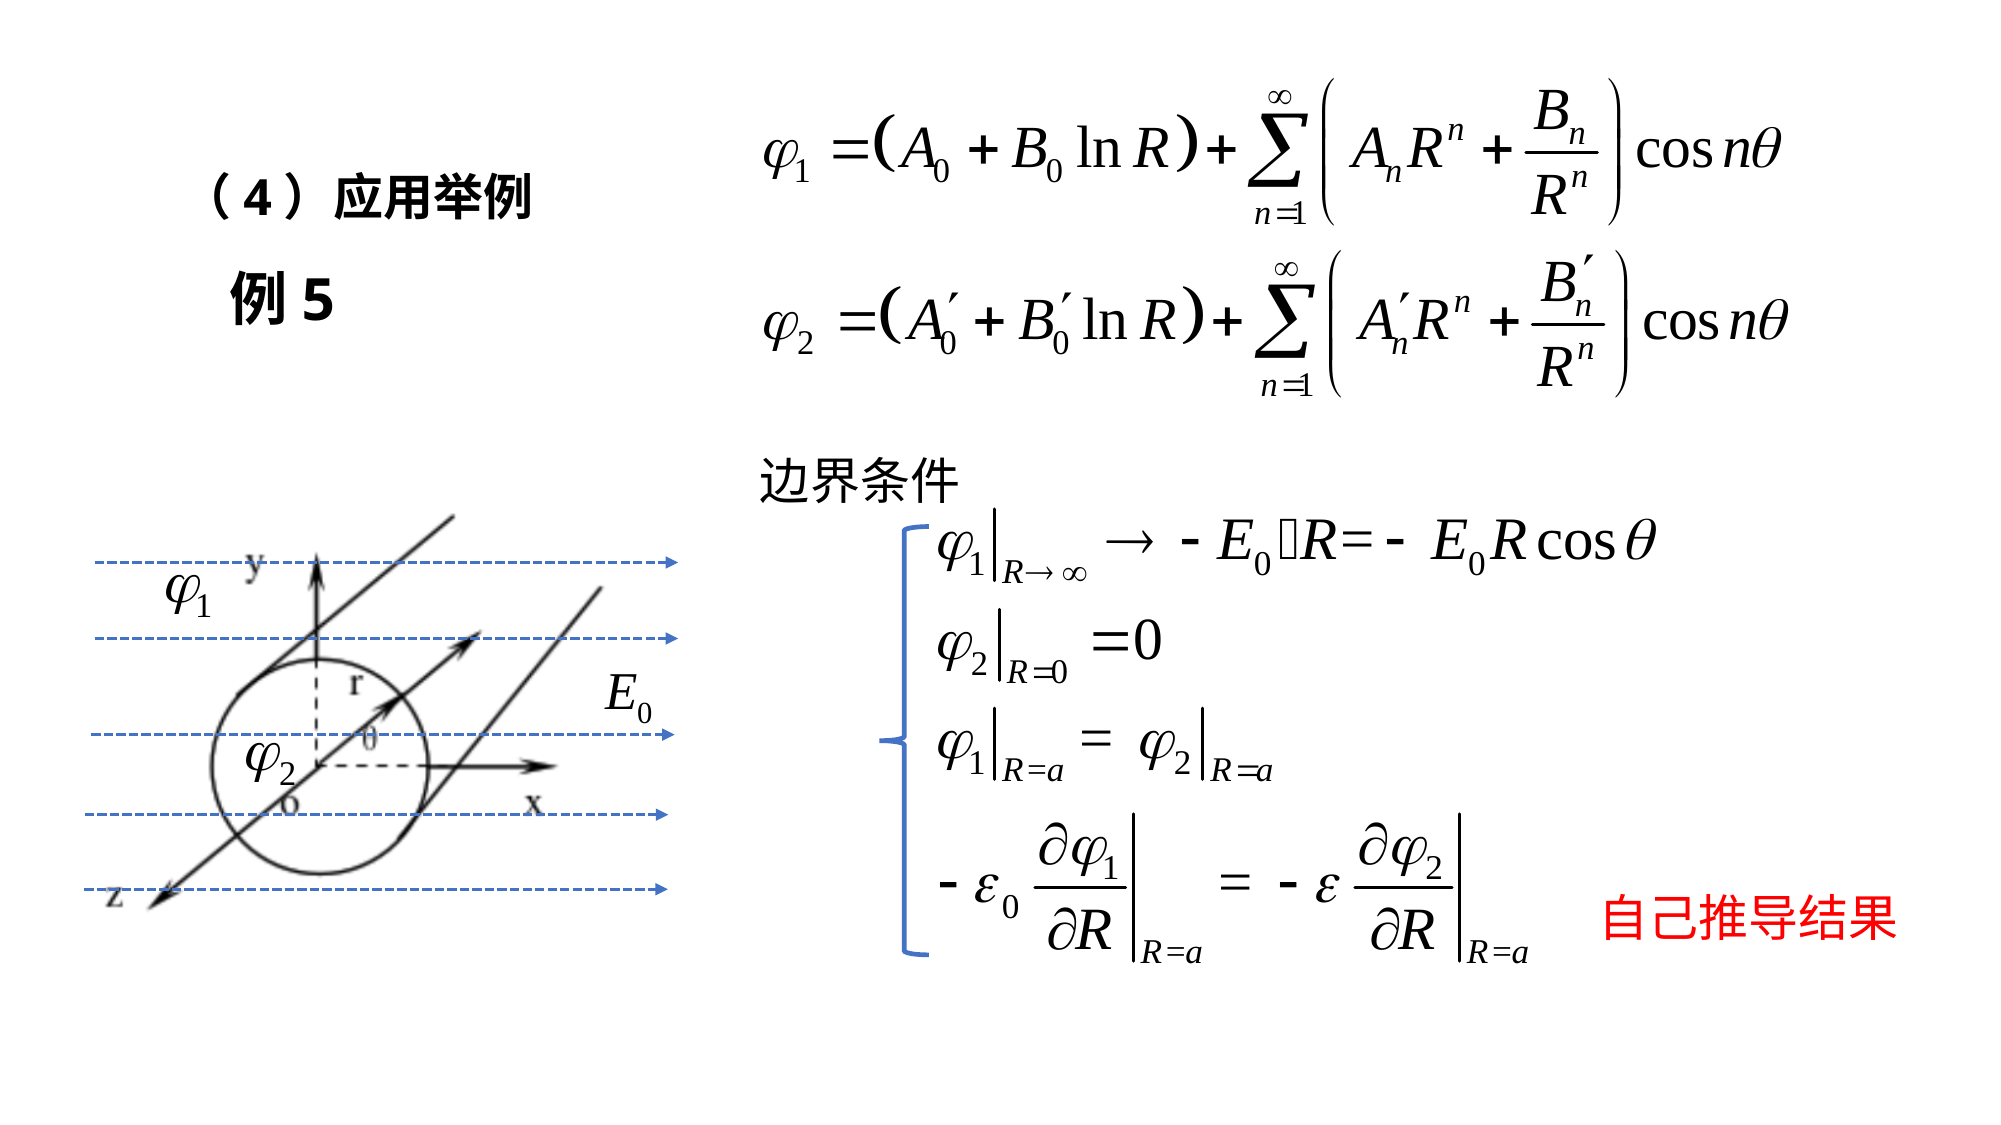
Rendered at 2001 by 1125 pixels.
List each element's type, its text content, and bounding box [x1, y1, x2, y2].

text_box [755, 239, 1804, 410]
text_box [928, 595, 1173, 693]
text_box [755, 67, 1814, 238]
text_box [84, 475, 679, 945]
text_box 自己推导结果 [1583, 879, 1914, 954]
text_box 例5 [214, 254, 350, 340]
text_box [928, 802, 1544, 978]
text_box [928, 693, 1285, 794]
text_box [879, 526, 929, 956]
text_box （4）应用举例 [166, 157, 611, 233]
text_box 边界条件 [745, 442, 1014, 517]
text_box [928, 489, 1671, 595]
